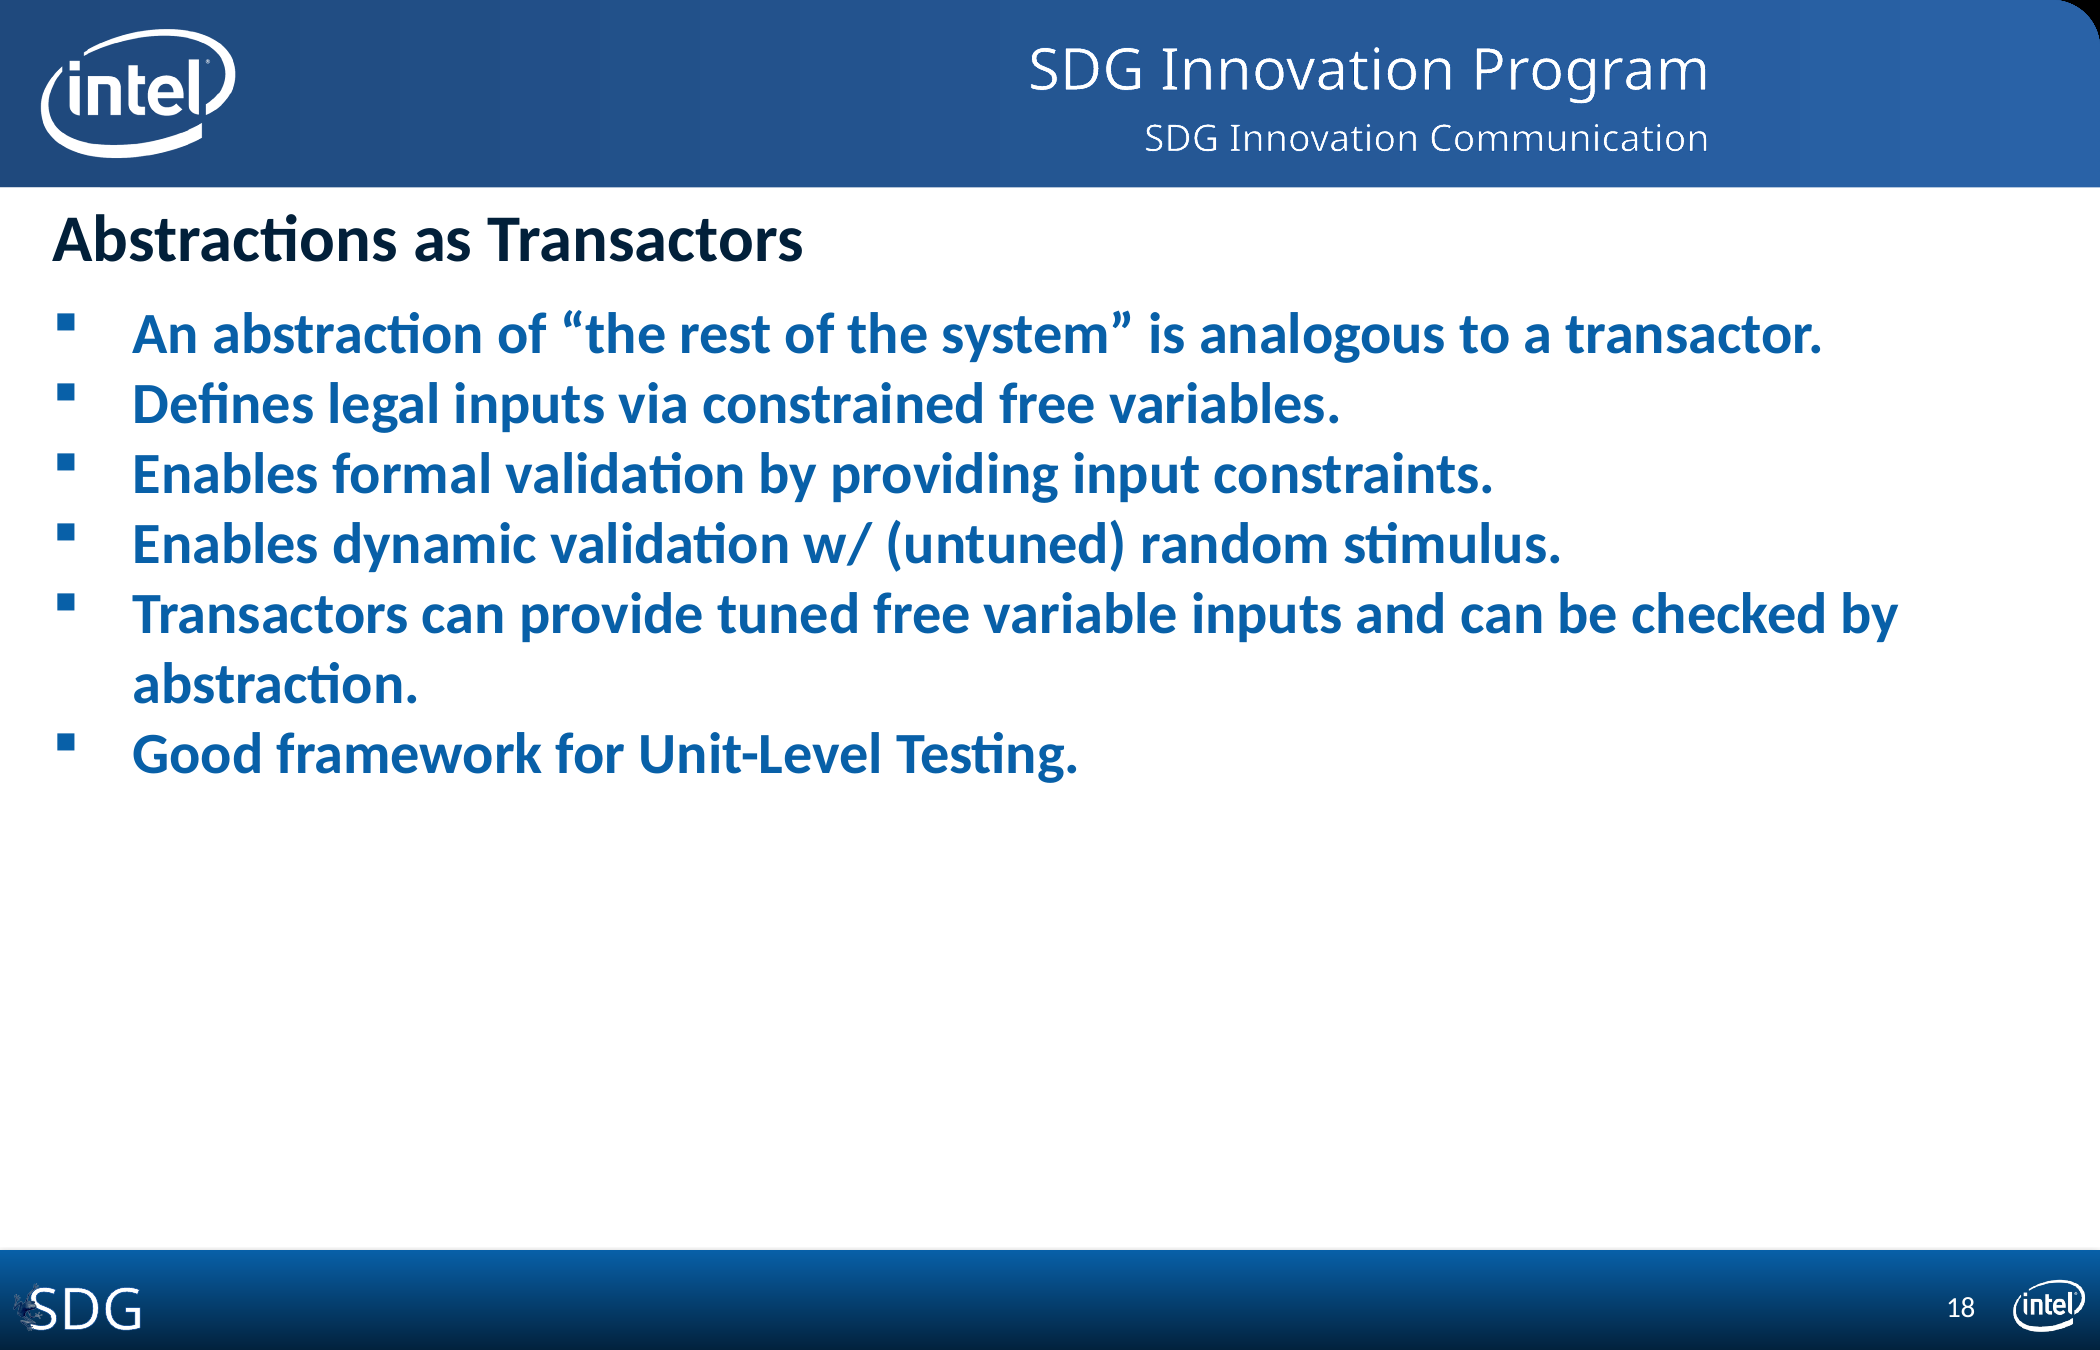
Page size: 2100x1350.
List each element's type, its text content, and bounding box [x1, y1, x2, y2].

list An abstraction of “the rest of the system” is analogous to a transactor. Defines legal inputs via constrained free variables. Enables formal validation by providing input constraints. Enables dynamic validation w/ (untuned) random stimulus. Transactors can provide tuned free variable inputs and can be checked by abstraction. Good framework for Unit-Level Testing. [37, 288, 2050, 1263]
picture [2012, 1279, 2086, 1333]
title Abstractions as Transactors [37, 187, 2050, 288]
